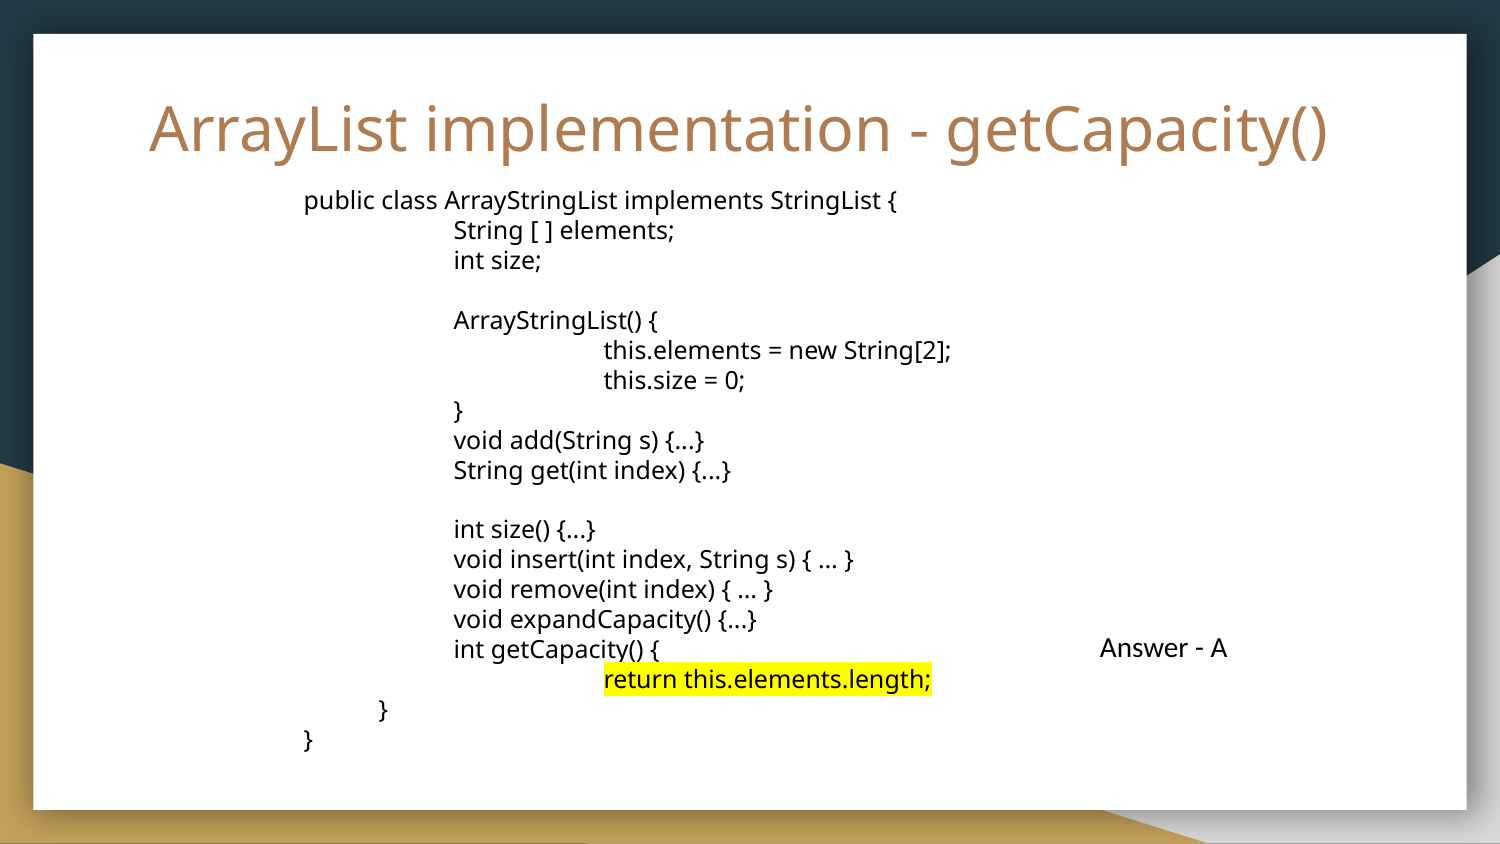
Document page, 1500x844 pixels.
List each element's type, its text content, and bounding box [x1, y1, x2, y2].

list public class ArrayStringList implements StringList { String [ ] elements; int size; ArrayStringList() { this.elements = new String[2]; this.size = 0; } void add(String s) {...} String get(int index) {...} int size() {...} void insert(int index, String s) { … } void remove(int index) { … } void expandCapacity() {...} int getCapacity() { return this.elements.length; } } [288, 169, 1212, 794]
text_box Answer - A [1084, 613, 1375, 715]
title ArrayList implementation - getCapacity() [134, 73, 1366, 231]
